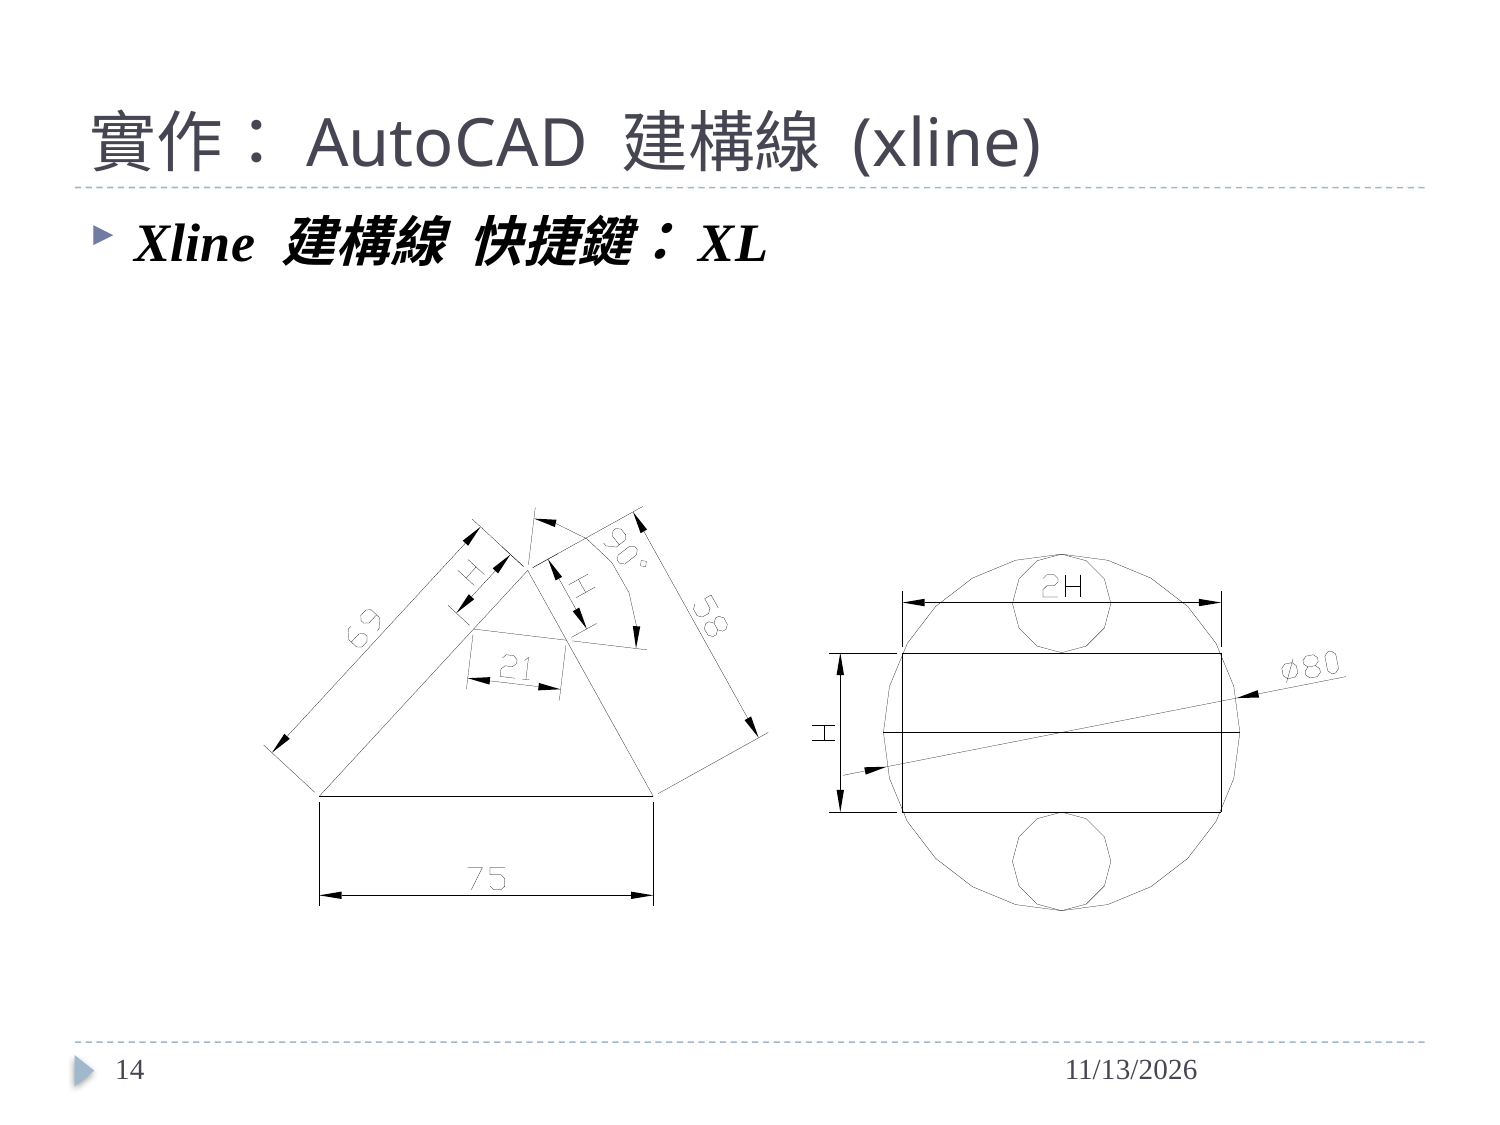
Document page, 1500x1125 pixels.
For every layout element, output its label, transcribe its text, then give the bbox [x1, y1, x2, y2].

title 實作：AutoCAD 建構線 (xline) [75, 24, 1425, 188]
picture [242, 445, 1365, 977]
list Xline 建構線 快捷鍵：XL [75, 200, 1425, 1010]
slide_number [1050, 1042, 1426, 1103]
slide_number 14 [100, 1042, 426, 1103]
